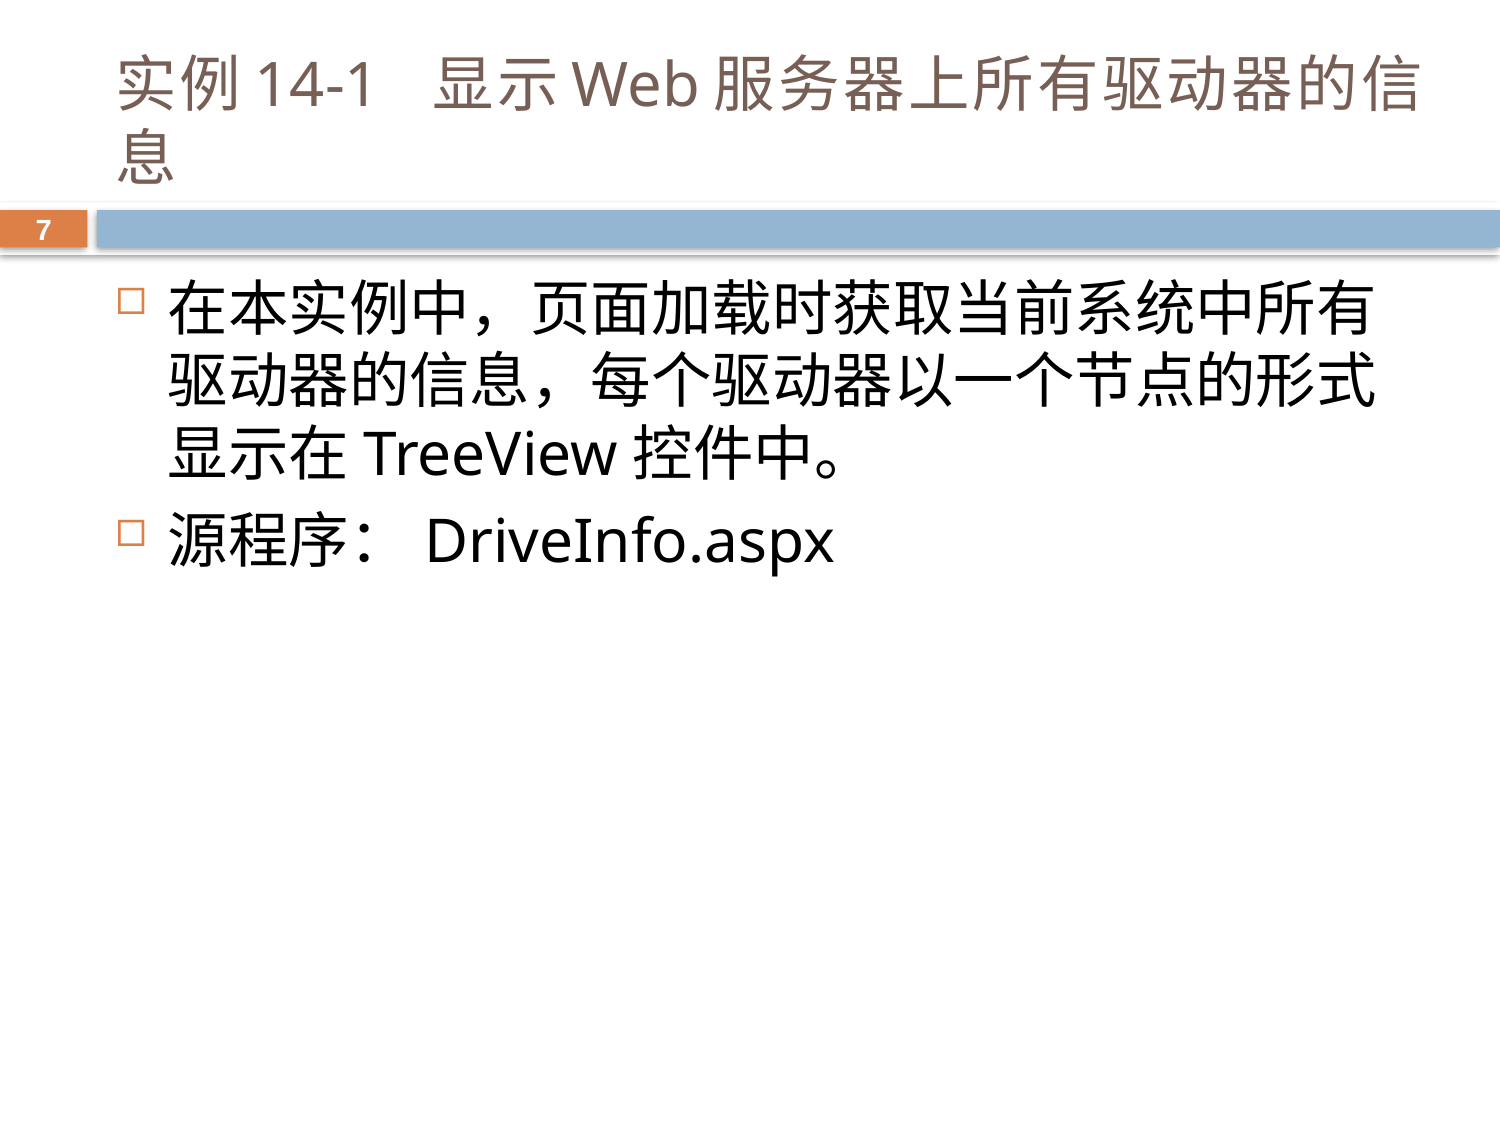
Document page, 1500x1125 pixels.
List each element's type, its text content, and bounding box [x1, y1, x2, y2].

title 实例14-1 显示Web服务器上所有驱动器的信息 [100, 37, 1438, 200]
slide_number 7 [0, 208, 88, 249]
list 在本实例中，页面加载时获取当前系统中所有驱动器的信息，每个驱动器以一个节点的形式显示在TreeView控件中。 源程序：DriveInfo.aspx [100, 262, 1438, 1000]
